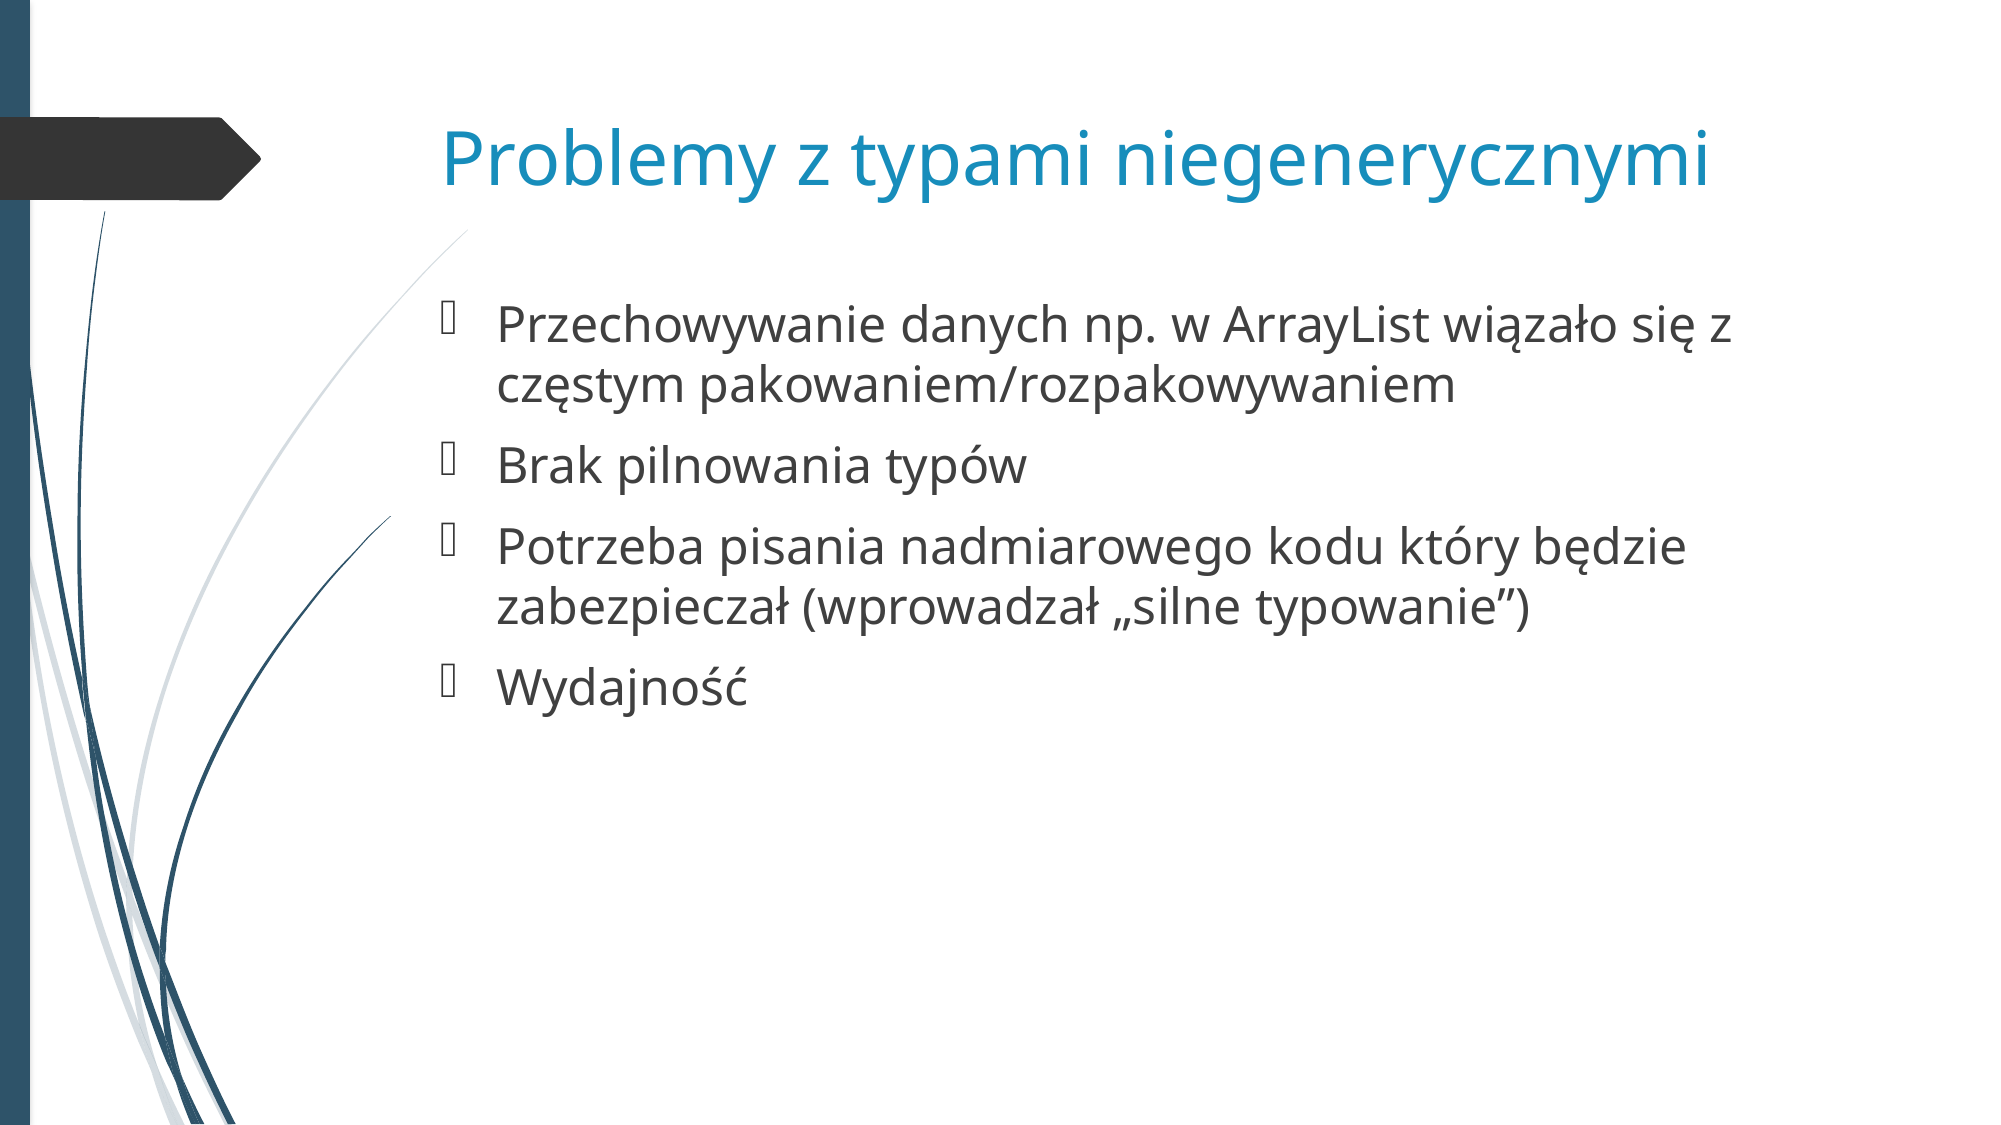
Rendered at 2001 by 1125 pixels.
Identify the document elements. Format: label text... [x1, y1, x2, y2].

list Przechowywanie danych np. w ArrayList wiązało się z częstym pakowaniem/rozpakowywaniem Brak pilnowania typów Potrzeba pisania nadmiarowego kodu który będzie zabezpieczał (wprowadzał „silne typowanie”) Wydajność [424, 285, 1888, 905]
title Problemy z typami niegenerycznymi [425, 102, 1888, 285]
